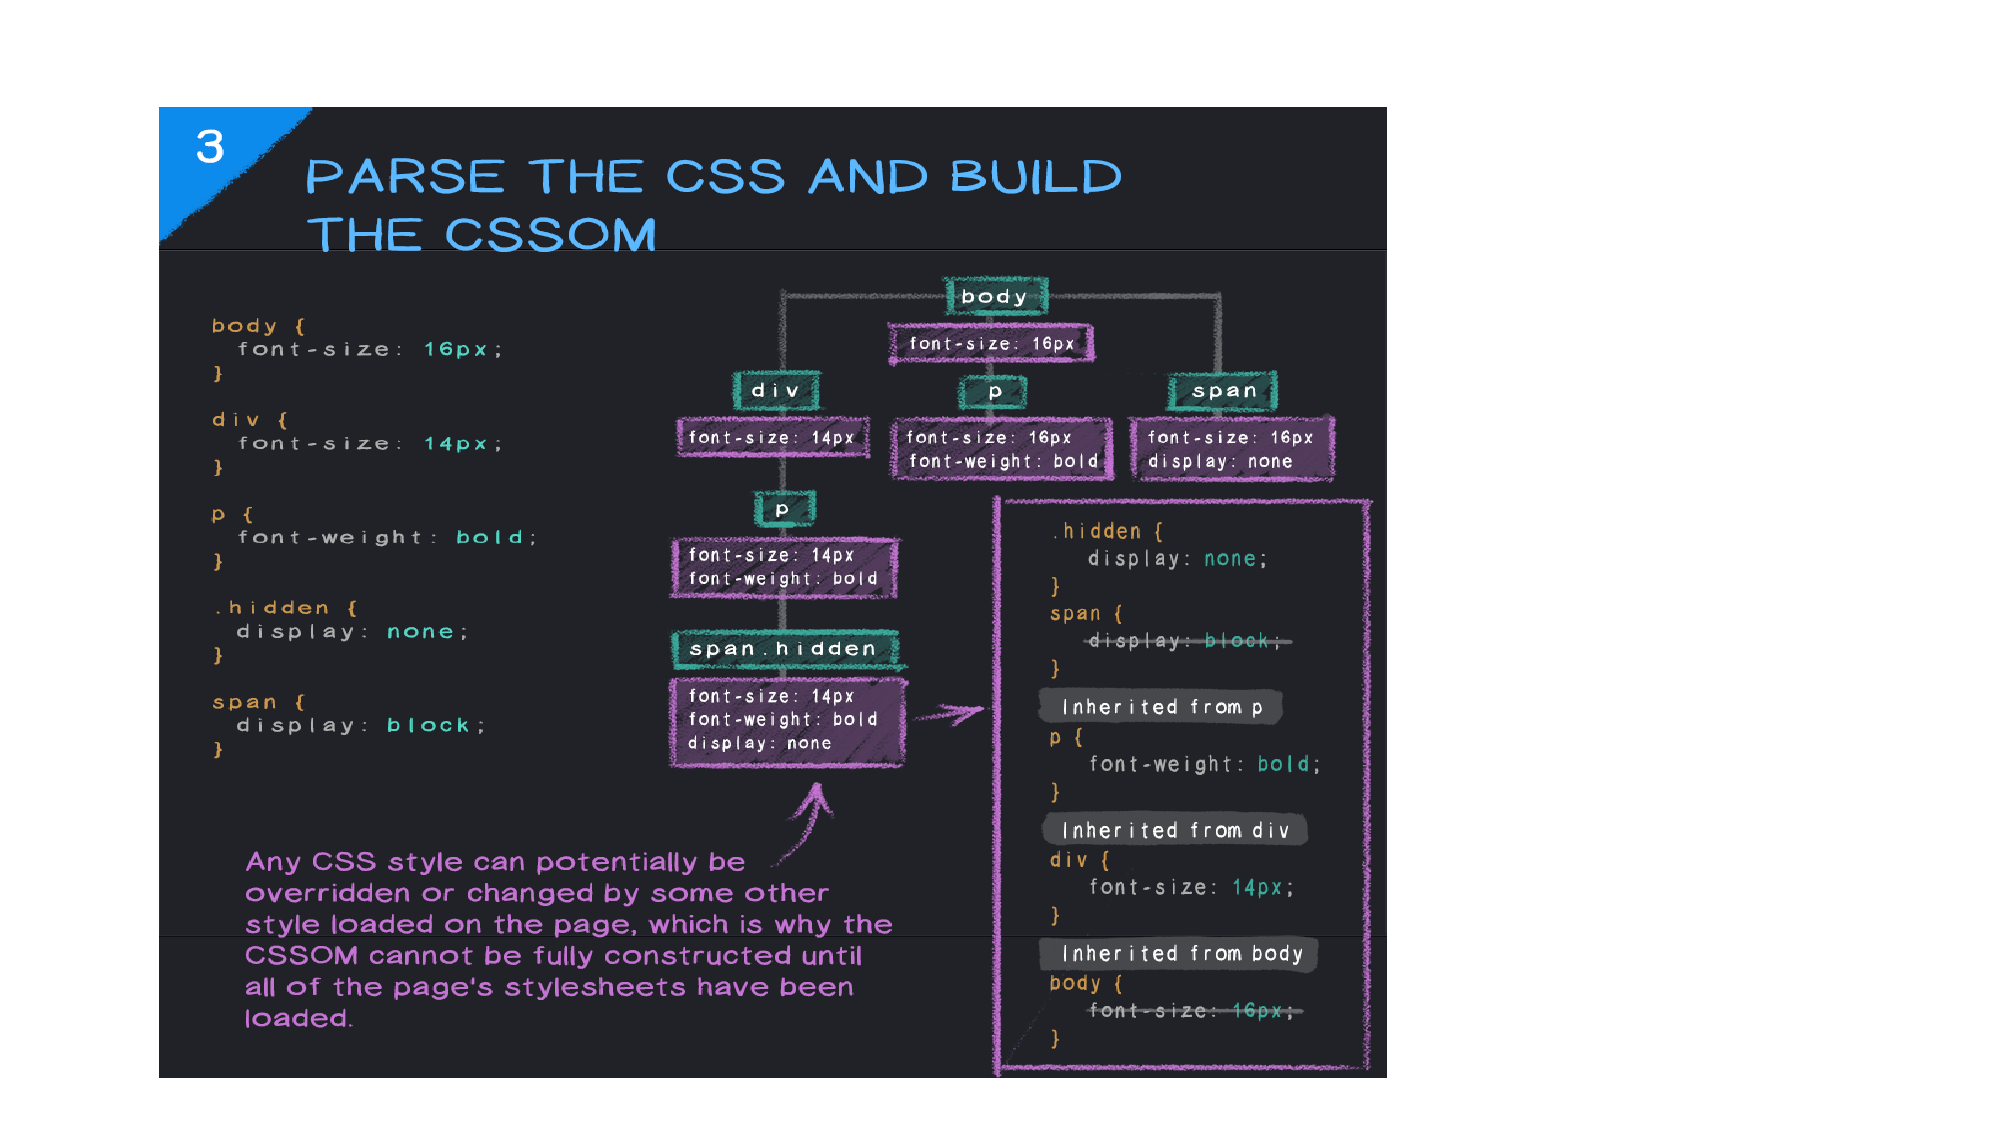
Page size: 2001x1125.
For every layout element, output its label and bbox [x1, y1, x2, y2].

picture [159, 107, 1387, 1078]
